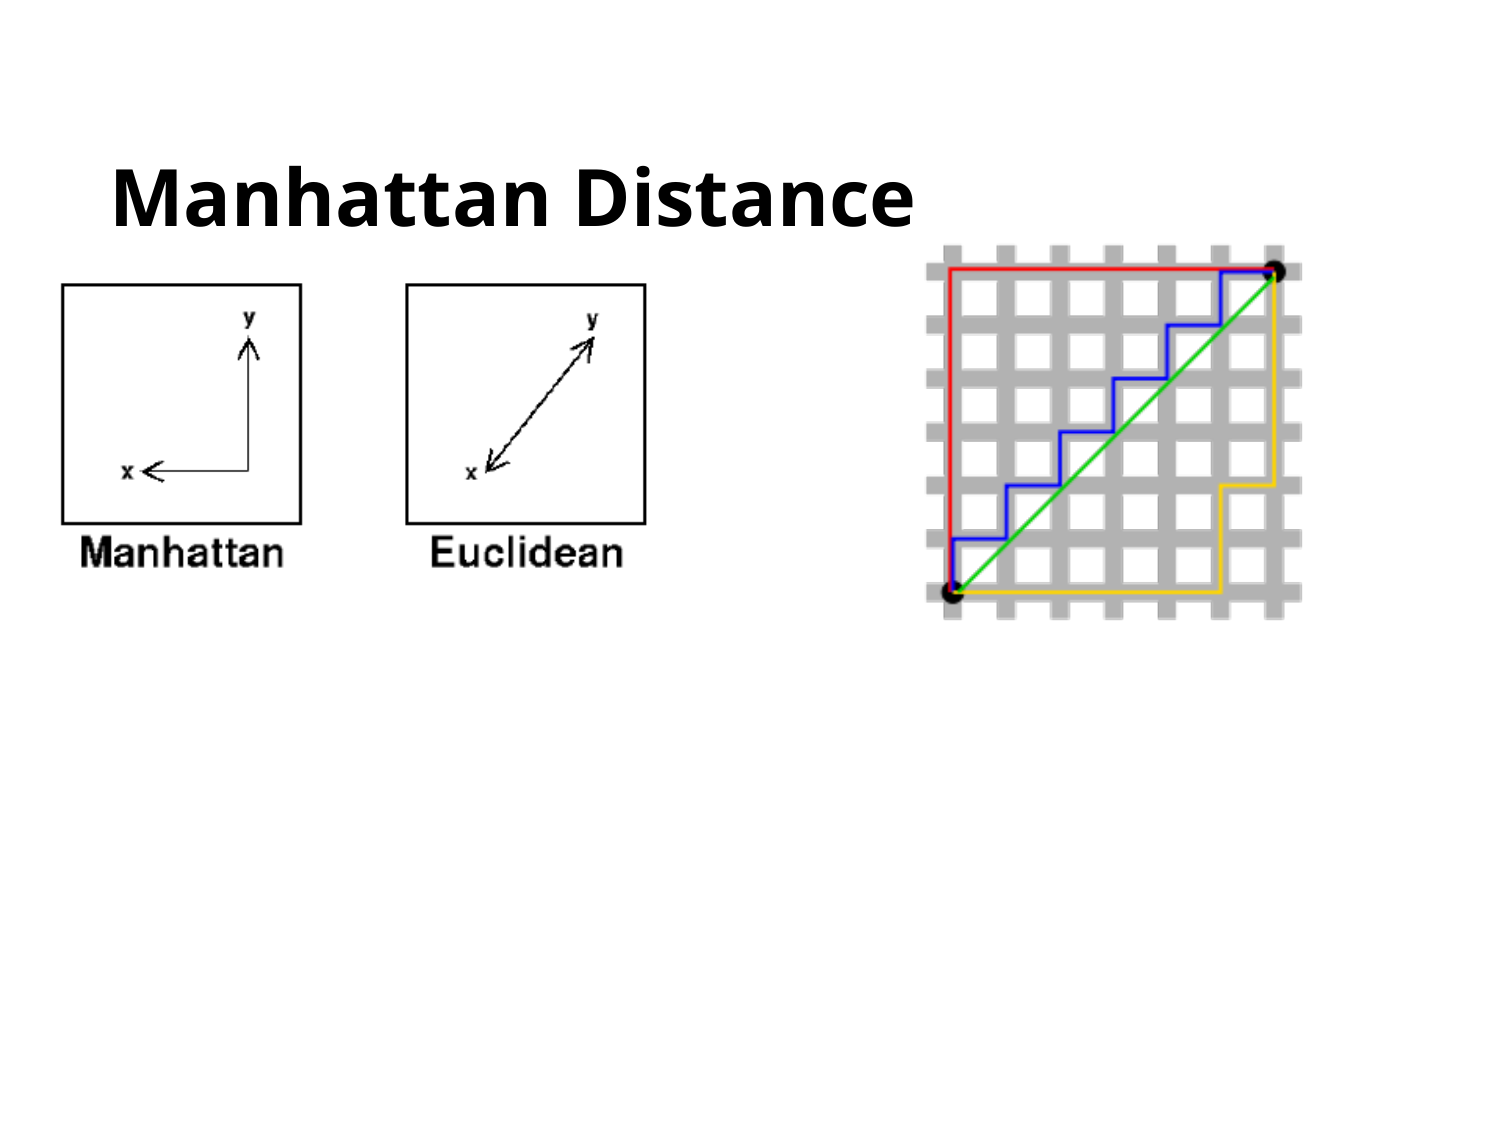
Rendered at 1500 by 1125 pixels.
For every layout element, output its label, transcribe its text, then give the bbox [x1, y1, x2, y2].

picture [917, 235, 1310, 629]
picture [52, 282, 656, 582]
title Manhattan Distance [93, 49, 1407, 250]
